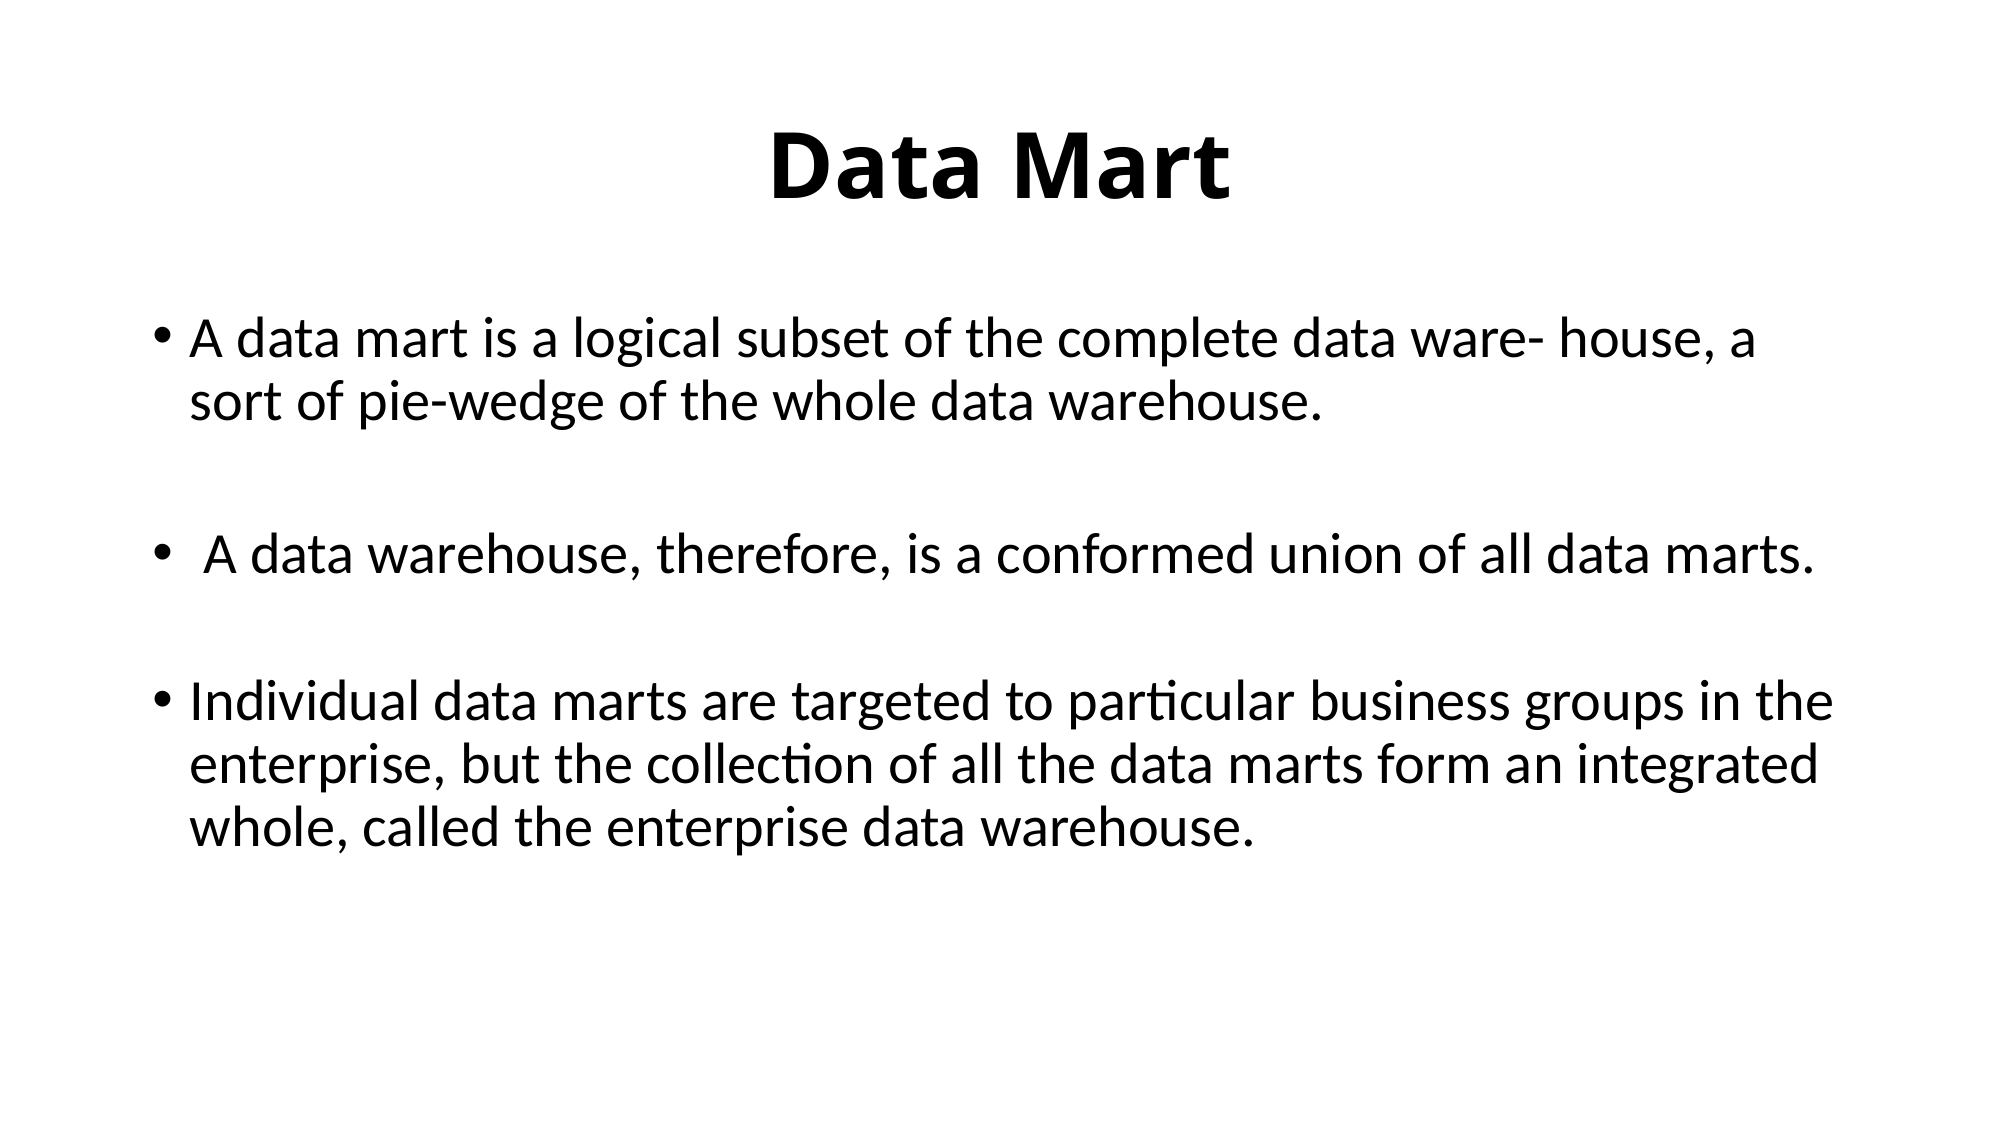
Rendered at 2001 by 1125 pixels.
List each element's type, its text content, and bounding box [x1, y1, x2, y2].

list A data mart is a logical subset of the complete data ware- house, a sort of pie-wedge of the whole data warehouse. A data warehouse, therefore, is a conformed union of all data marts. Individual data marts are targeted to particular business groups in the enterprise, but the collection of all the data marts form an integrated whole, called the enterprise data warehouse. [137, 299, 1863, 1014]
title Data Mart [137, 59, 1863, 278]
